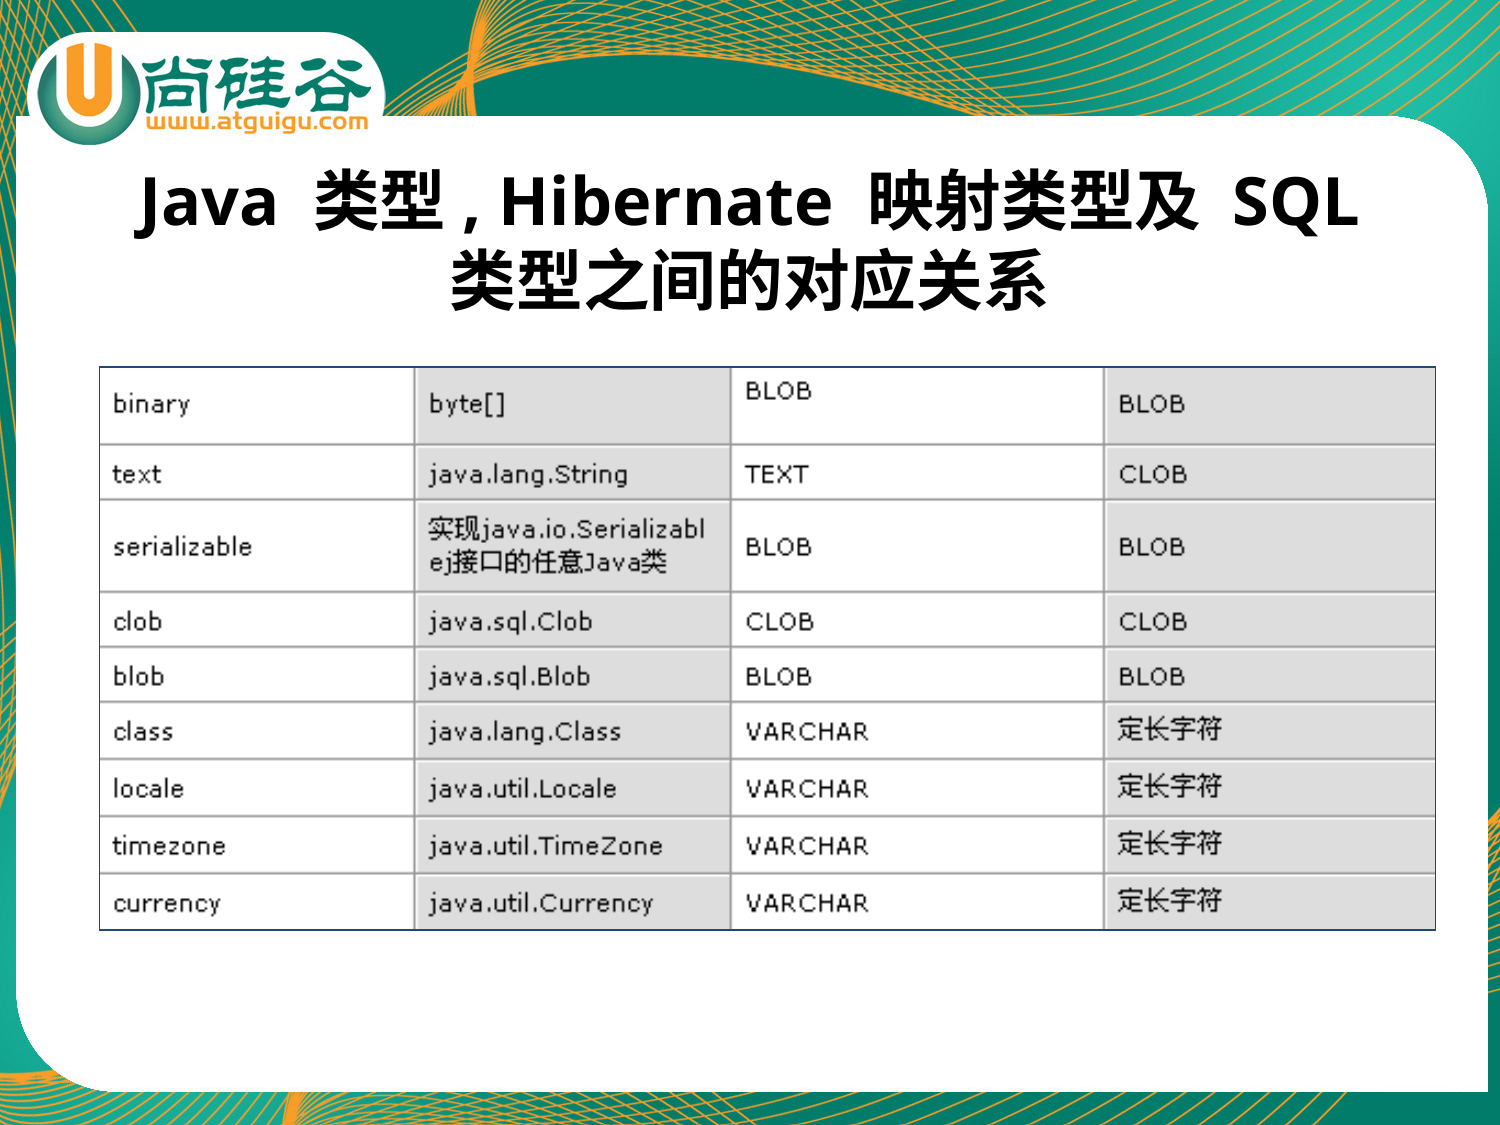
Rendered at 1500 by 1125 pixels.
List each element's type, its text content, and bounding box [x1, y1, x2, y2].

title Java 类型, Hibernate 映射类型及 SQL 类型之间的对应关系 [112, 144, 1388, 333]
picture [0, 0, 1500, 1125]
